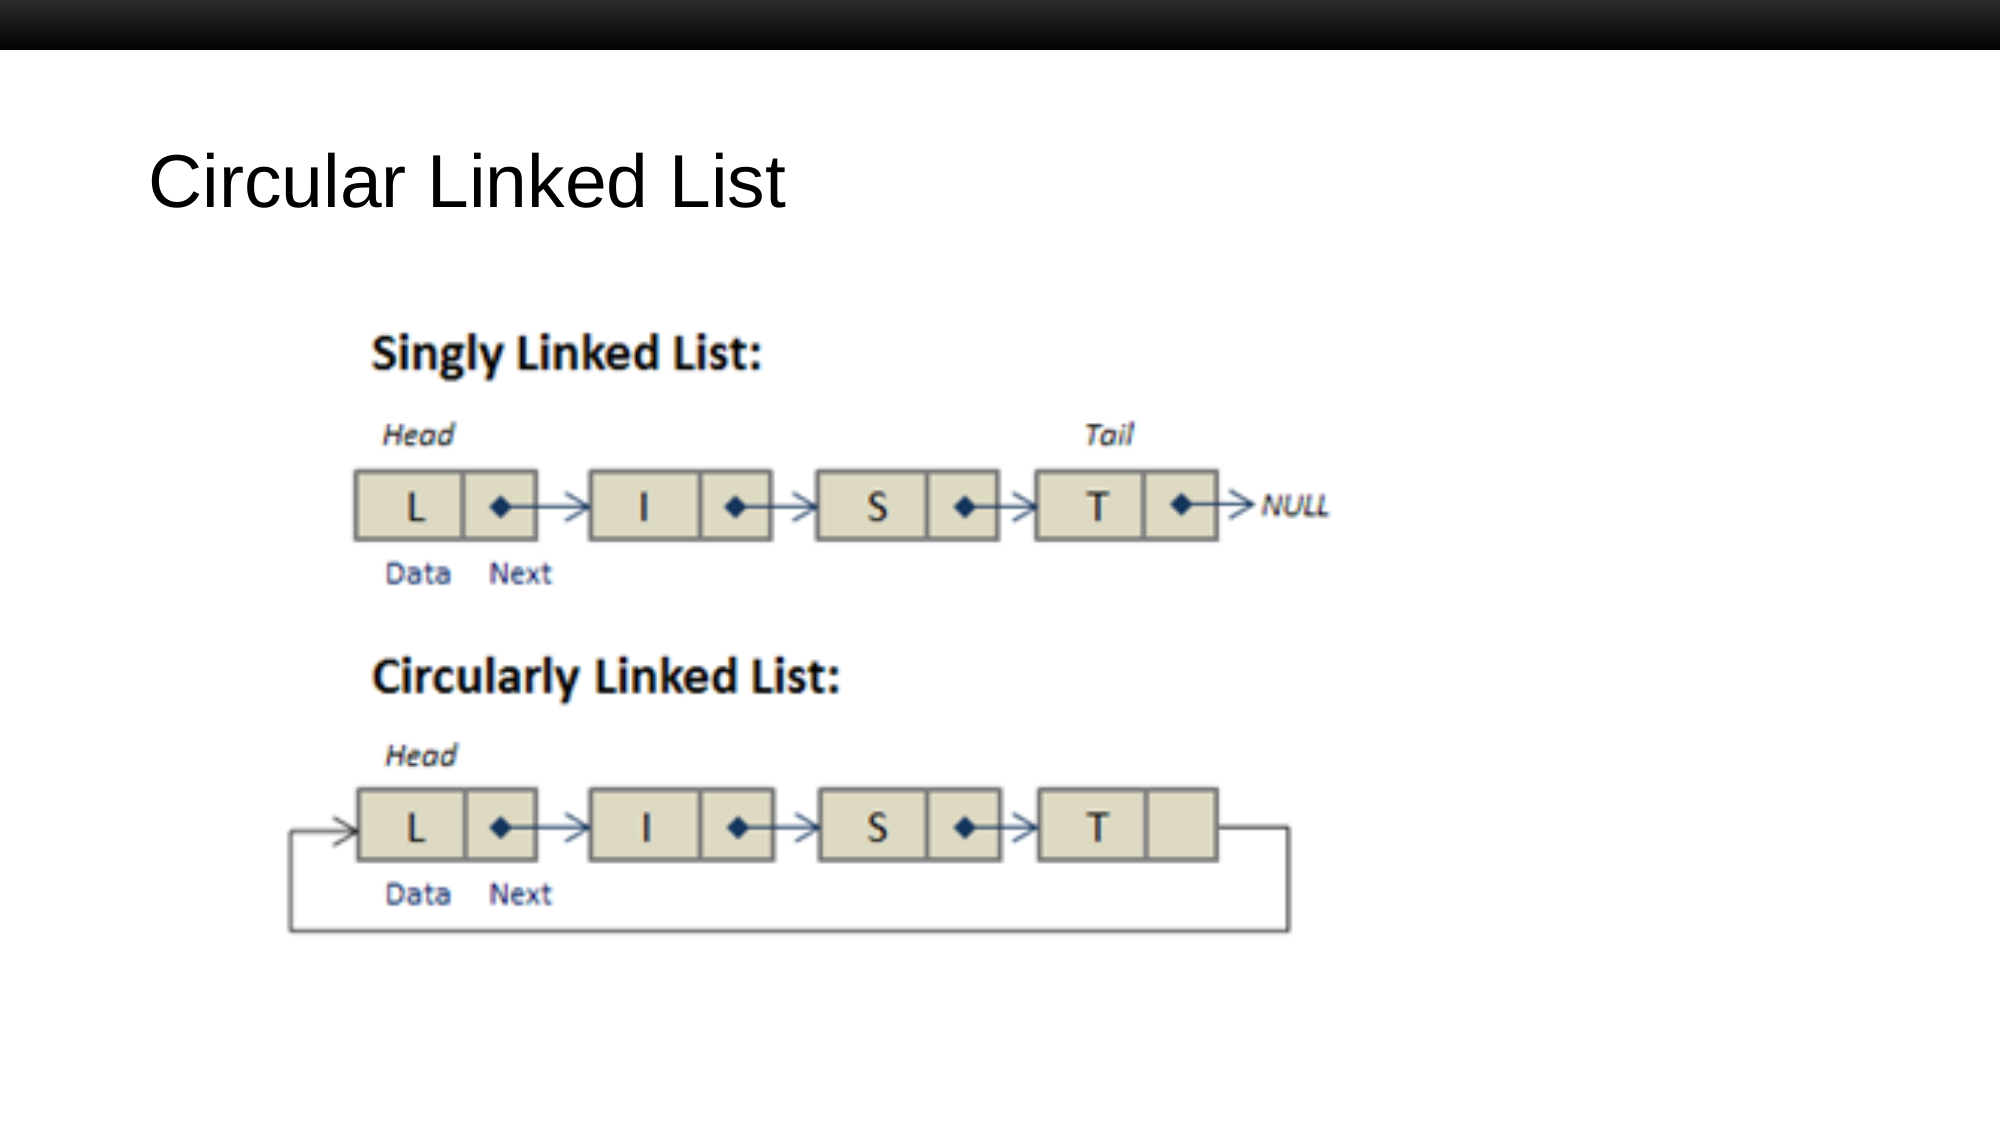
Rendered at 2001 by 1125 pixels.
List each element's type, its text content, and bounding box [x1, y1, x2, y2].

picture [275, 316, 1335, 973]
title Circular Linked List [133, 125, 1867, 238]
